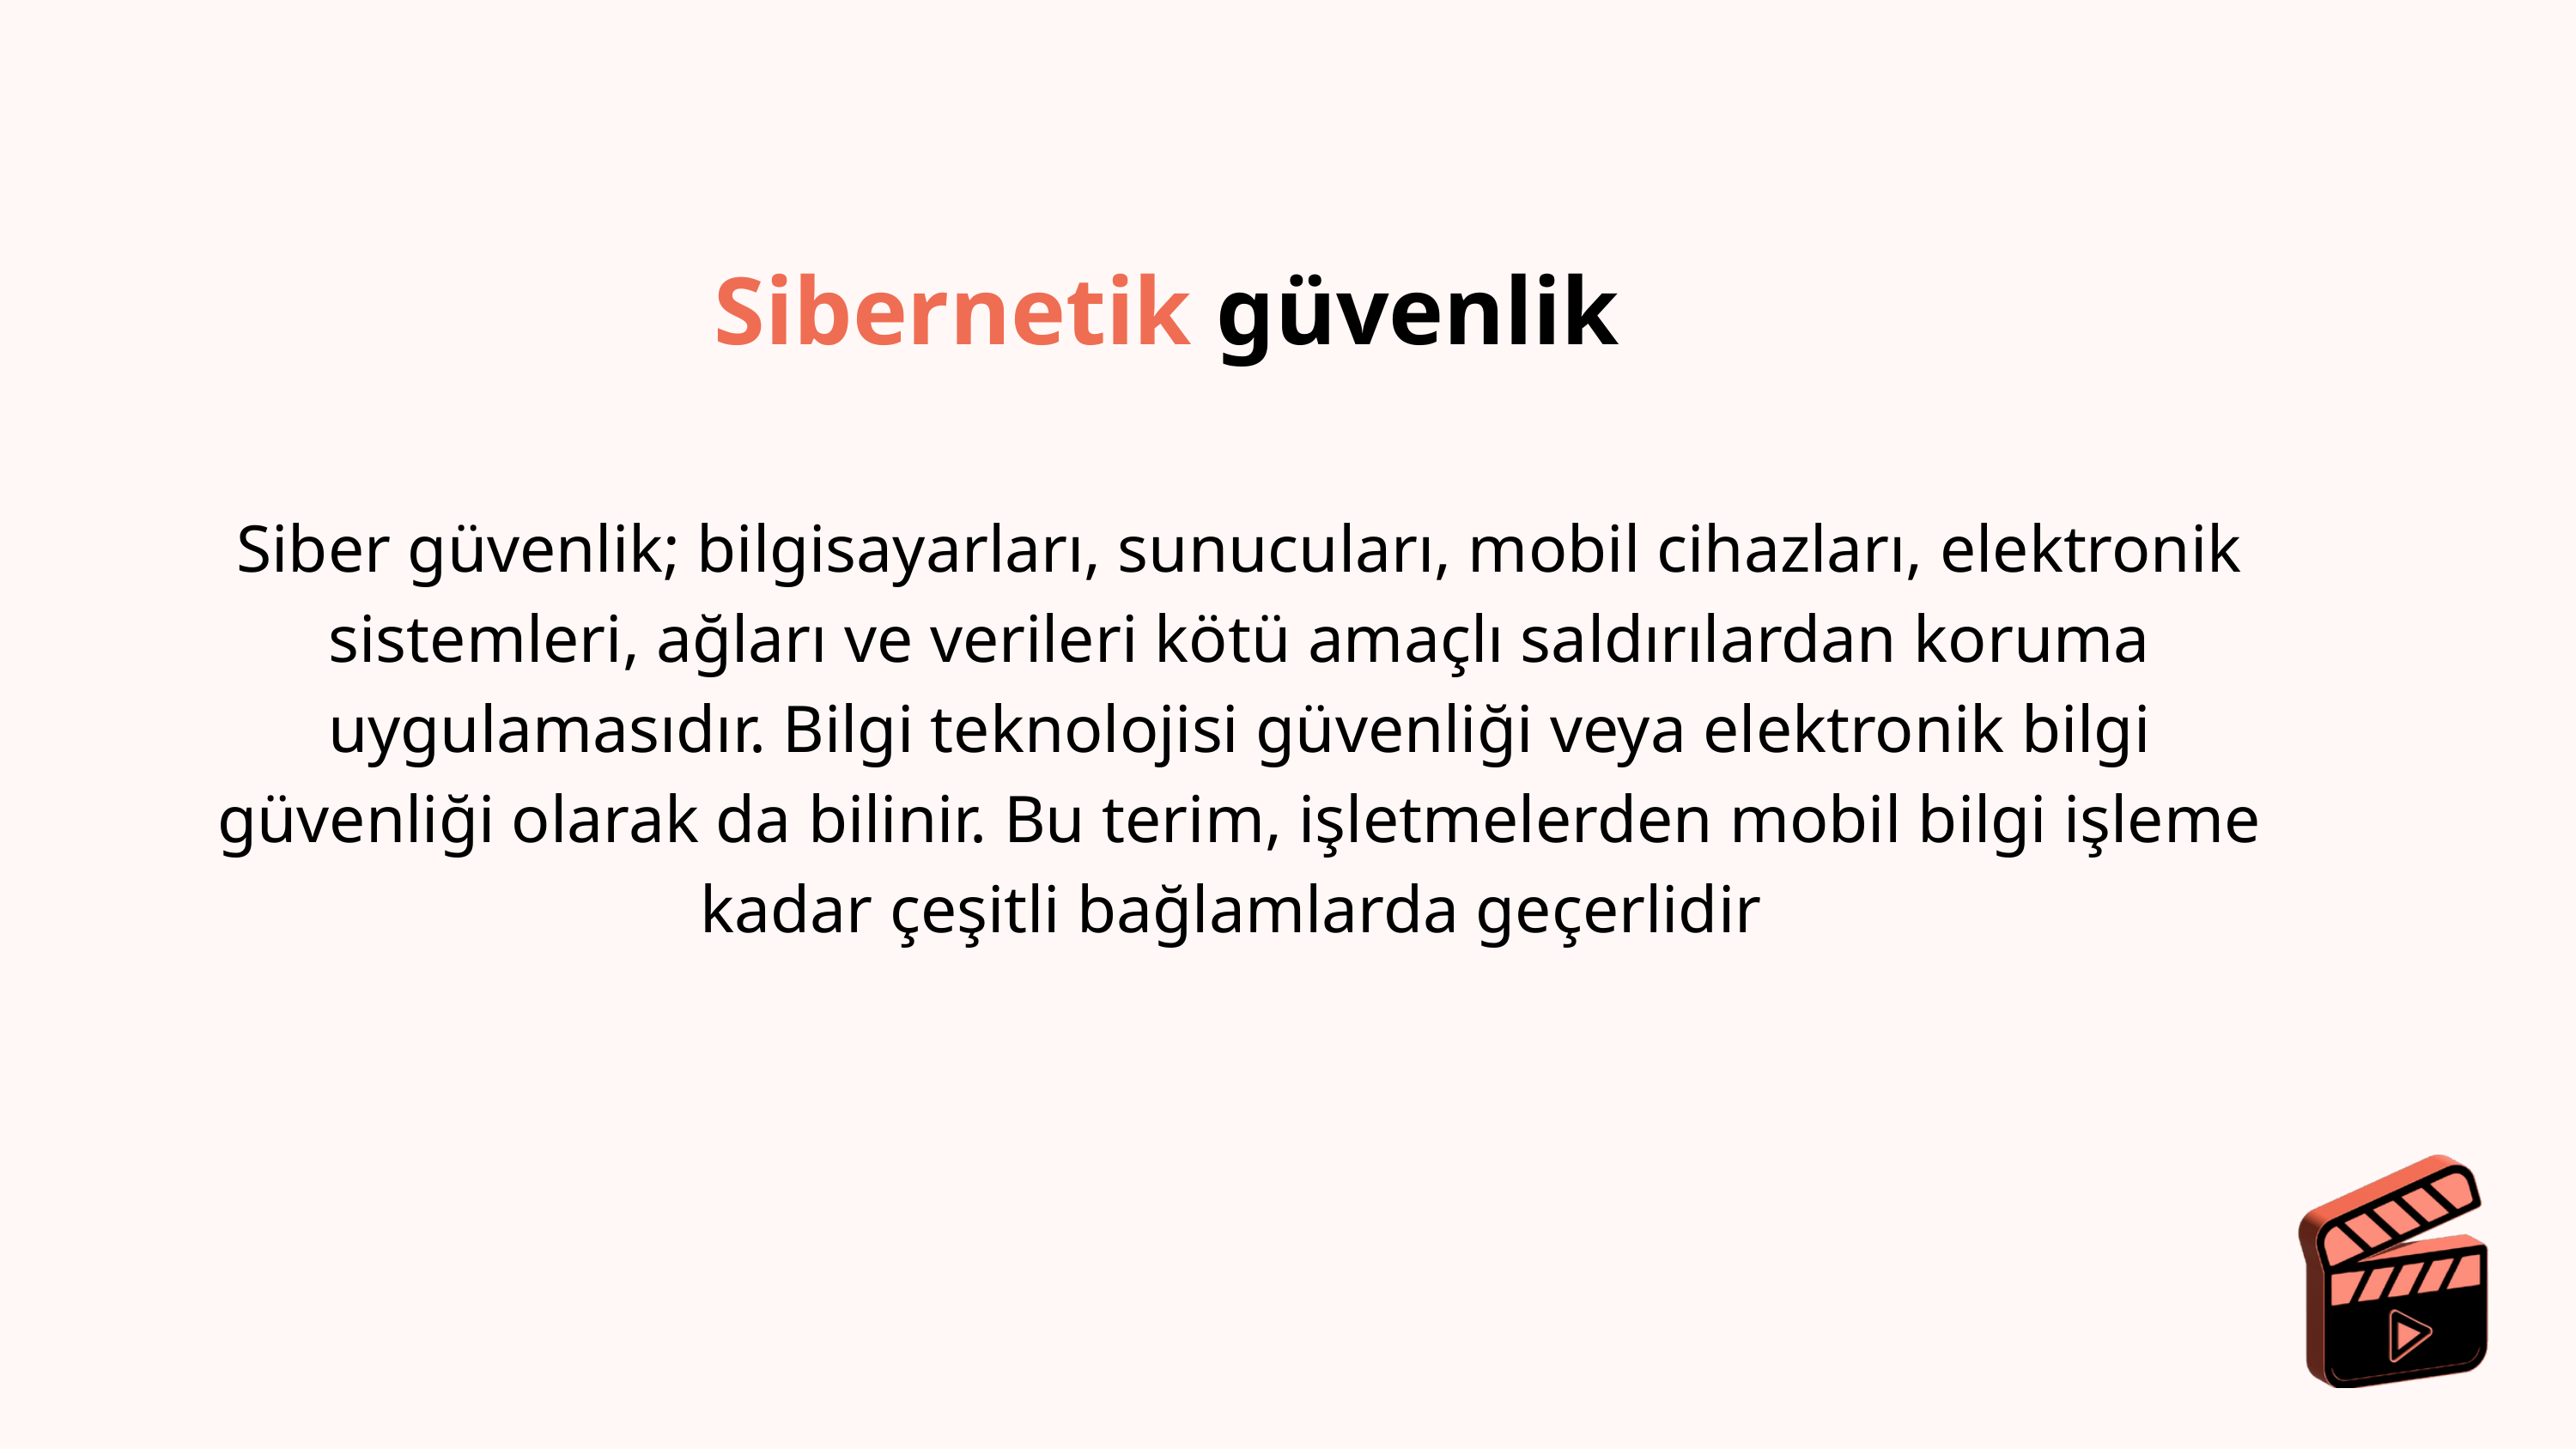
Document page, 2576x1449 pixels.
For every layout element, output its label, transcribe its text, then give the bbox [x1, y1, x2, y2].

text_box Siber güvenlik; bilgisayarları, sunucuları, mobil cihazları, elektronik sistemleri, ağları ve verileri kötü amaçlı saldırılardan koruma uygulamasıdır. Bilgi teknolojisi güvenliği veya elektronik bilgi güvenliği olarak da bilinir. Bu terim, işletmelerden mobil bilgi işleme kadar çeşitli bağlamlarda geçerlidir [188, 494, 2291, 946]
text_box Sibernetik güvenlik [714, 232, 2576, 363]
text_box [2290, 1155, 2497, 1388]
